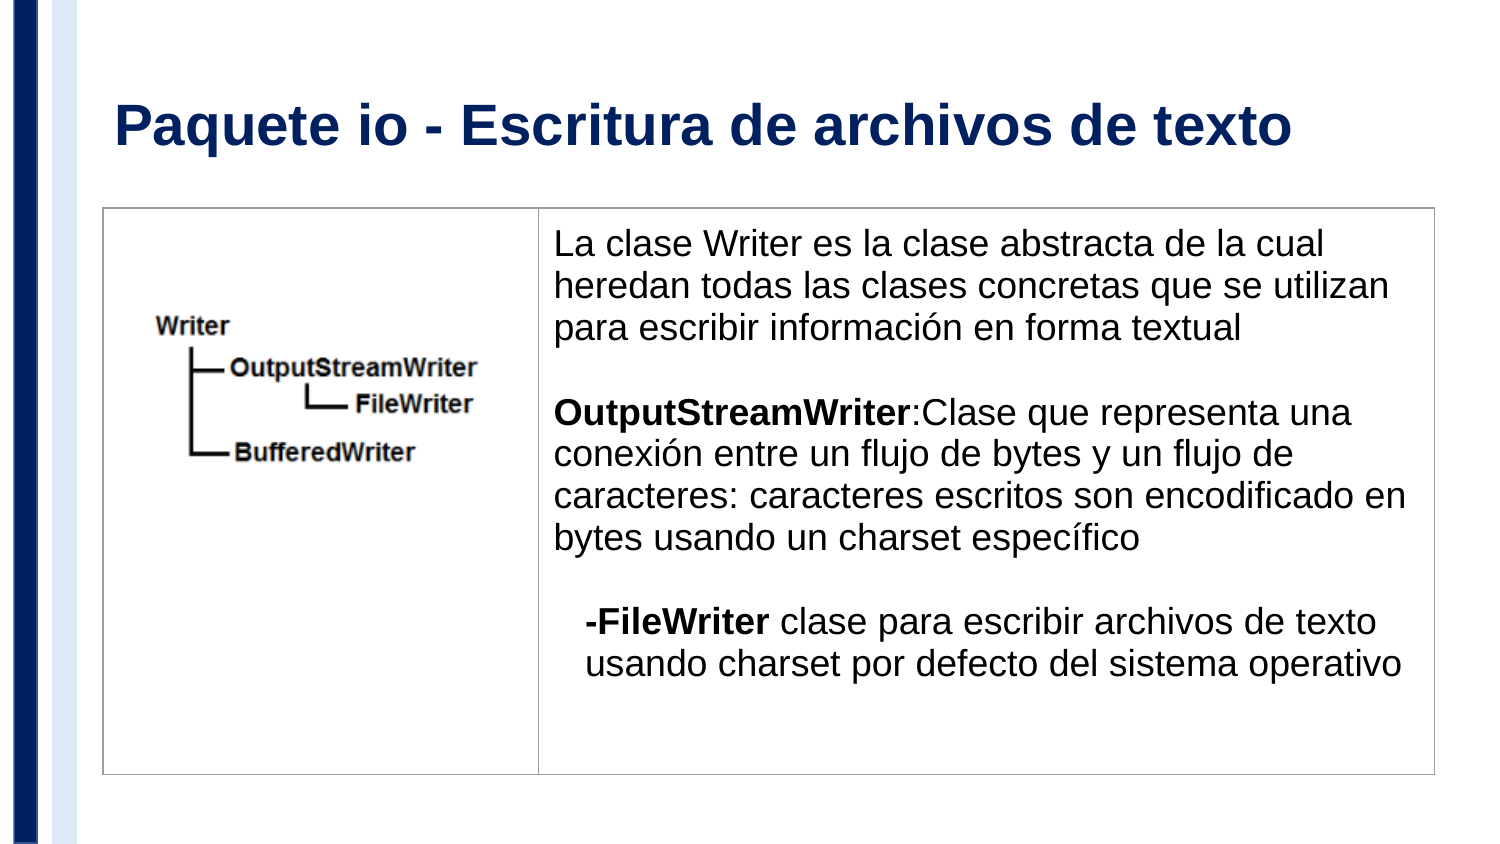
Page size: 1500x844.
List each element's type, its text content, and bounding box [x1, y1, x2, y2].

table_header [104, 209, 538, 774]
table_header La clase Writer es la clase abstracta de la cual heredan todas las clases concretas que se utilizan para escribir información en forma textual OutputStreamWriter:Clase que representa una conexión entre un flujo de bytes y un flujo de caracteres: caracteres escritos son encodificado en bytes usando un charset específico -FileWriter clase para escribir archivos de texto usando charset por defecto del sistema operativo [539, 209, 1434, 774]
title Paquete io - Escritura de archivos de texto [103, 44, 1397, 207]
picture [123, 300, 523, 495]
